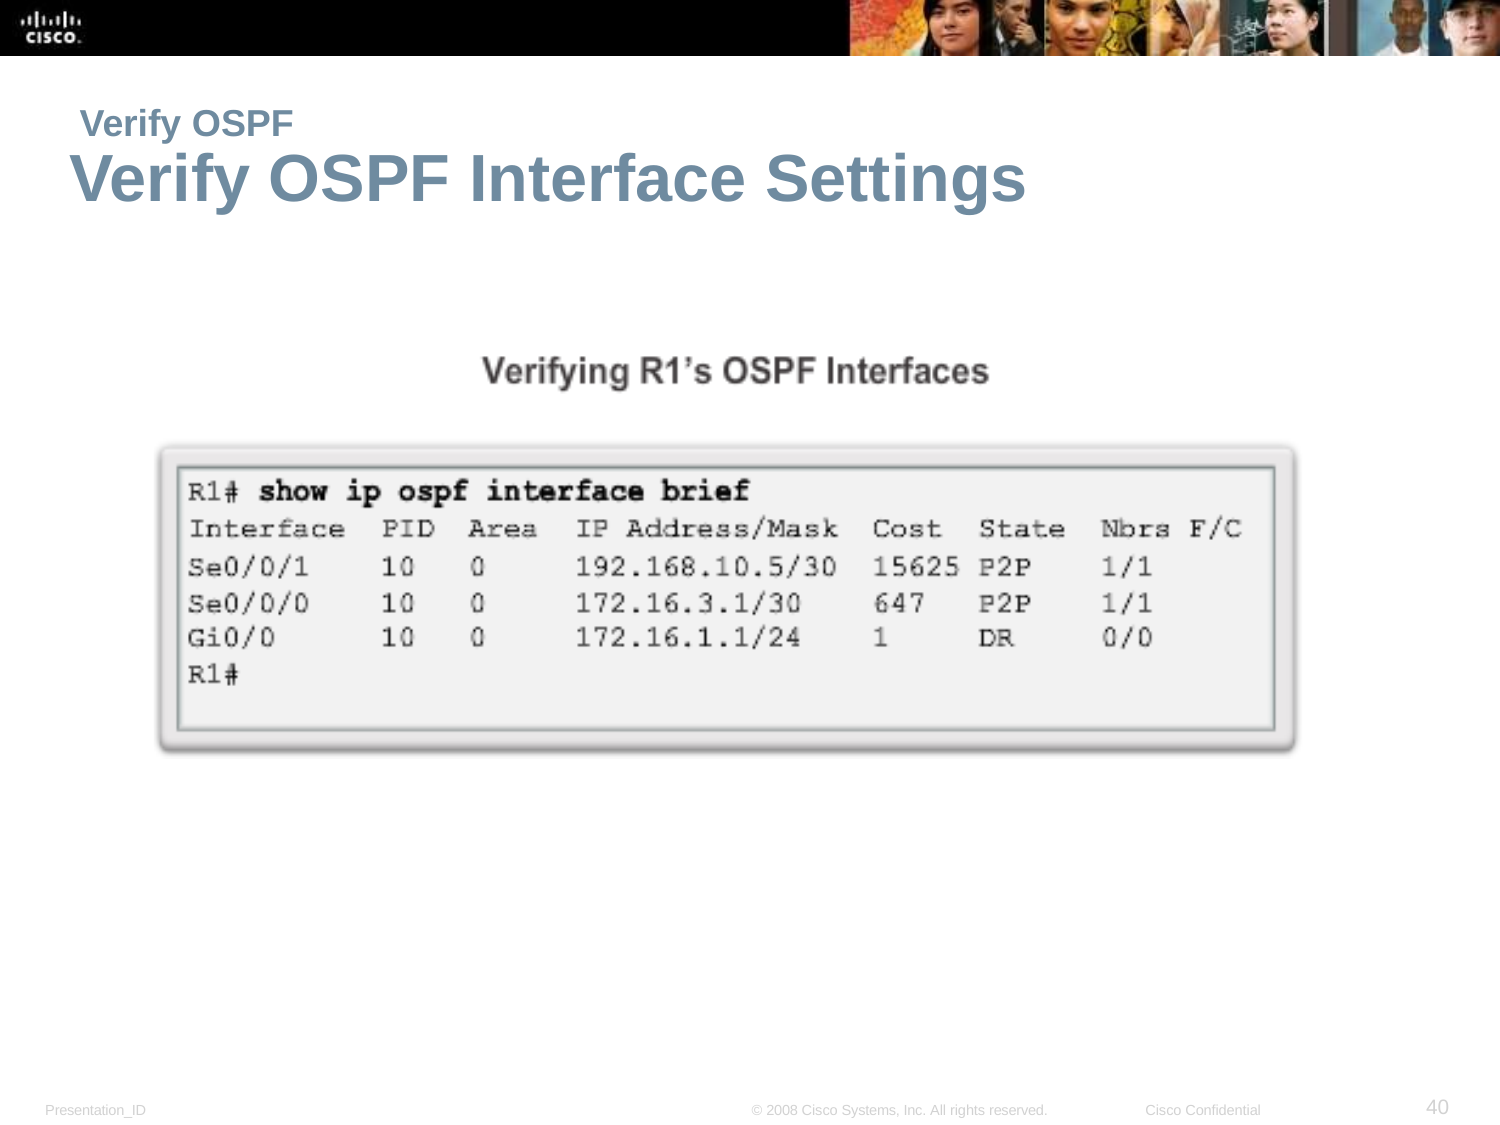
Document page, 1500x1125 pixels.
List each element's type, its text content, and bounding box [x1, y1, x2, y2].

text_box © 2008 Cisco Systems, Inc. All rights reserved. [749, 1100, 1058, 1125]
text_box Verify OSPF Interface Settings [67, 132, 1034, 323]
text_box Presentation_ID [43, 1100, 151, 1119]
text_box Verify OSPF [77, 96, 299, 132]
text_box <number> [1422, 1093, 1454, 1125]
text_box [153, 355, 1303, 759]
picture [0, 0, 1500, 56]
text_box Cisco Confidential [1143, 1100, 1264, 1125]
